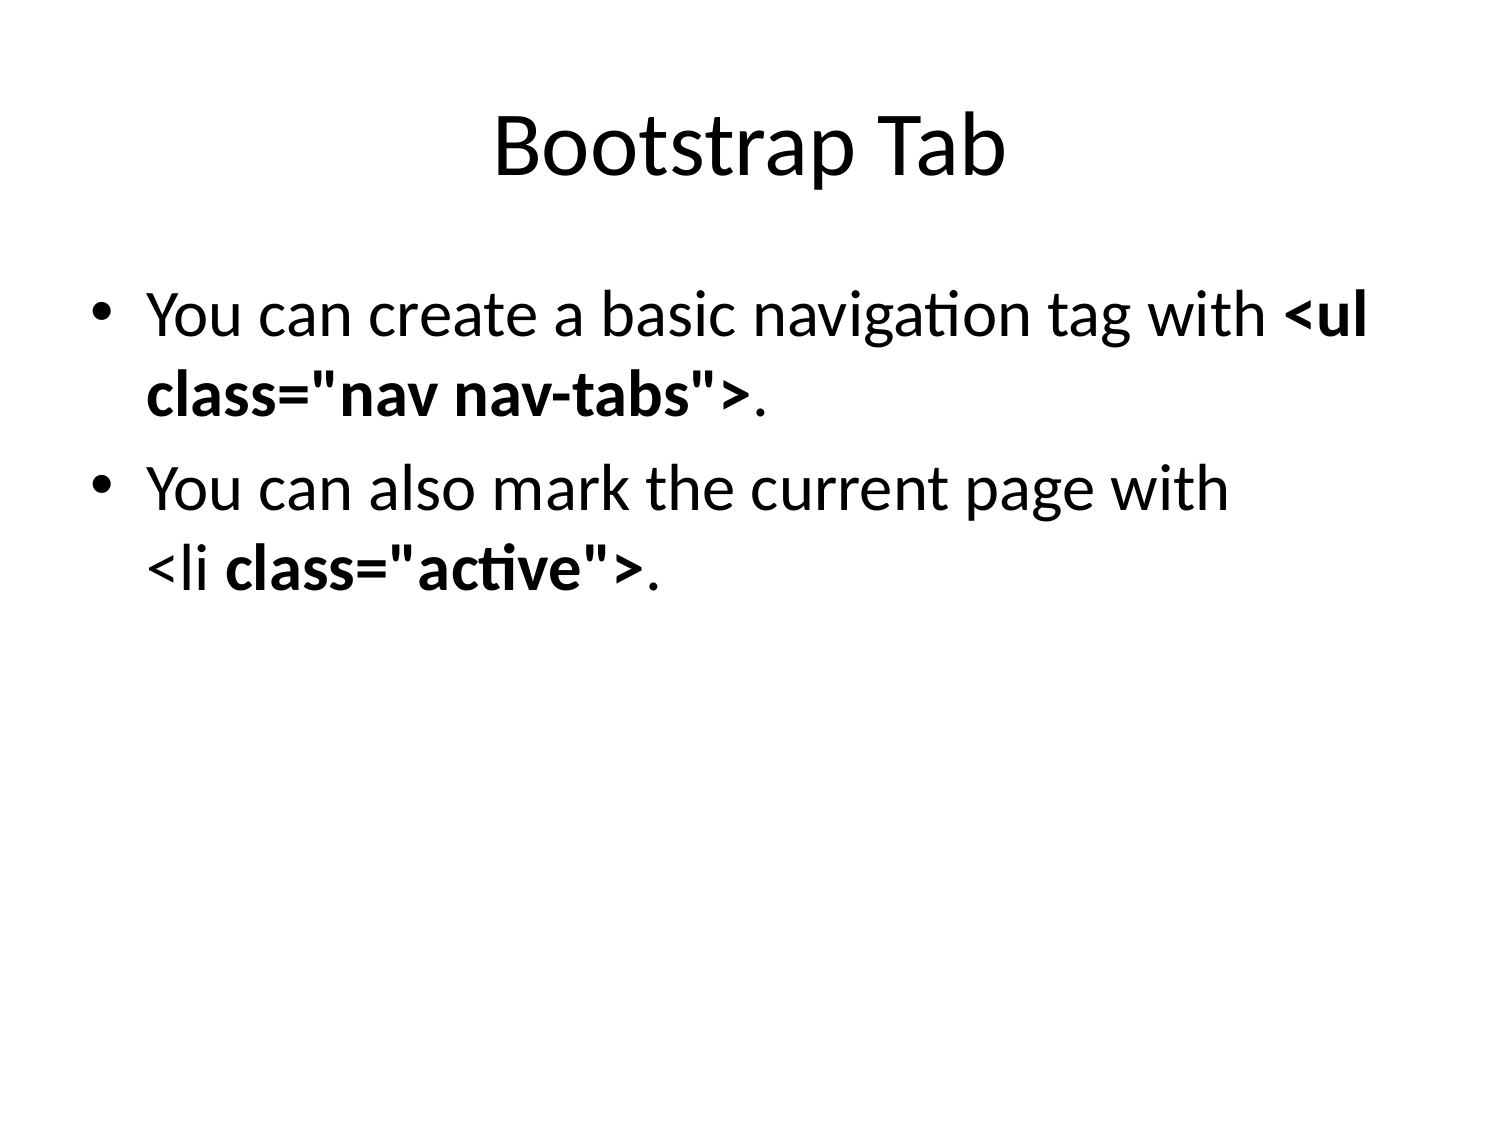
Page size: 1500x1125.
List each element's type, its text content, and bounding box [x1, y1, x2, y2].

title Bootstrap Tab [75, 45, 1425, 233]
list You can create a basic navigation tag with <ul class="nav nav-tabs">. You can also mark the current page with <li class="active">. [75, 262, 1425, 1005]
